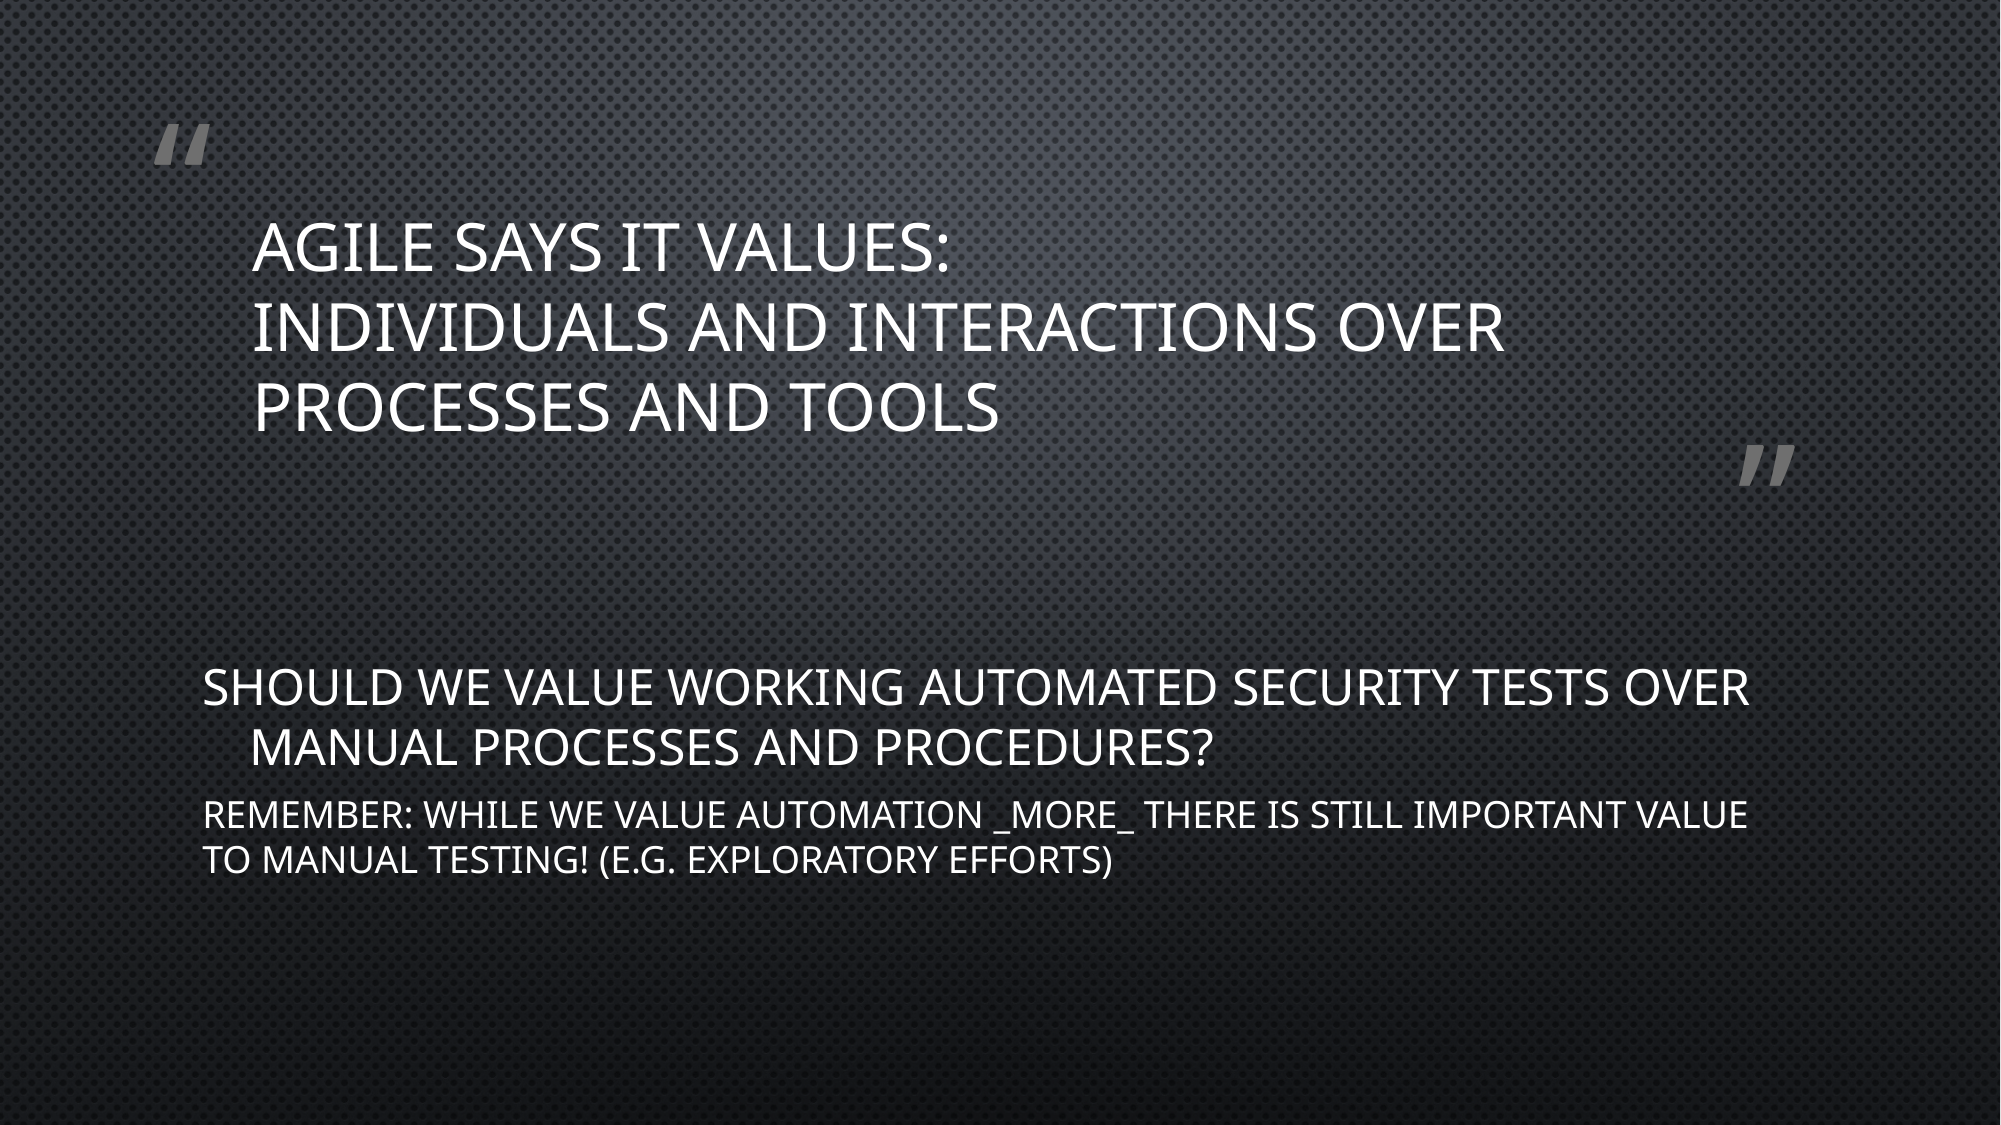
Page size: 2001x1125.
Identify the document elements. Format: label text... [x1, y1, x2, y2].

list Should we value working automated security tests over manual processes and procedures? [187, 637, 1813, 783]
title Agile says it values: Individuals and interactions over processes and tools [237, 99, 1763, 550]
list Remember: While we value automation _more_ there is still important value to manual testing! (e.g. exploratory efforts) [187, 783, 1813, 950]
